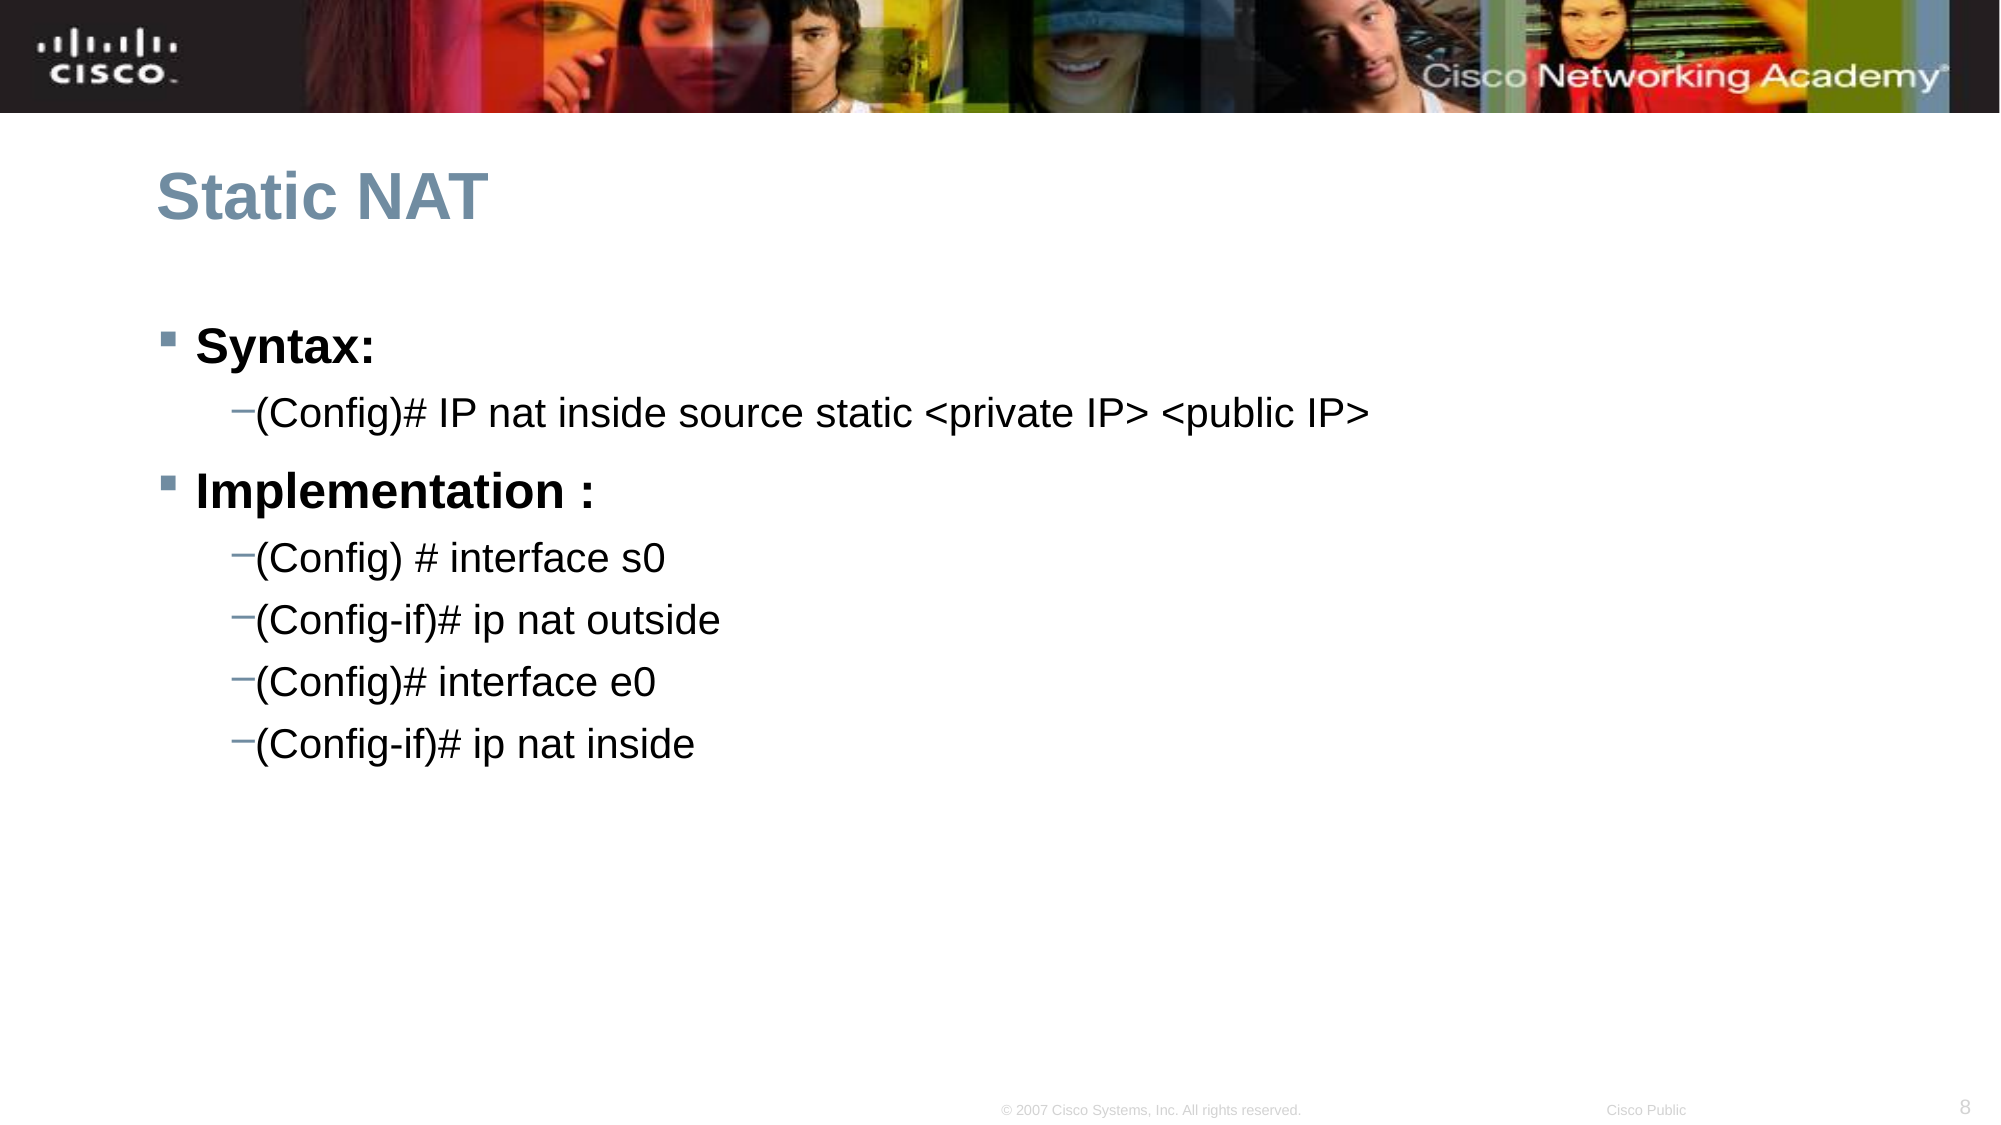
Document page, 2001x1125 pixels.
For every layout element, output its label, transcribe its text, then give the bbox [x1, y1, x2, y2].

picture [0, 0, 2000, 113]
title Static NAT [143, 102, 1926, 241]
list Syntax: (Config)# IP nat inside source static <private IP> <public IP> Implementation : (Config) # interface s0 (Config-if)# ip nat outside (Config)# interface e0 (Config-if)# ip nat inside [143, 311, 1881, 898]
